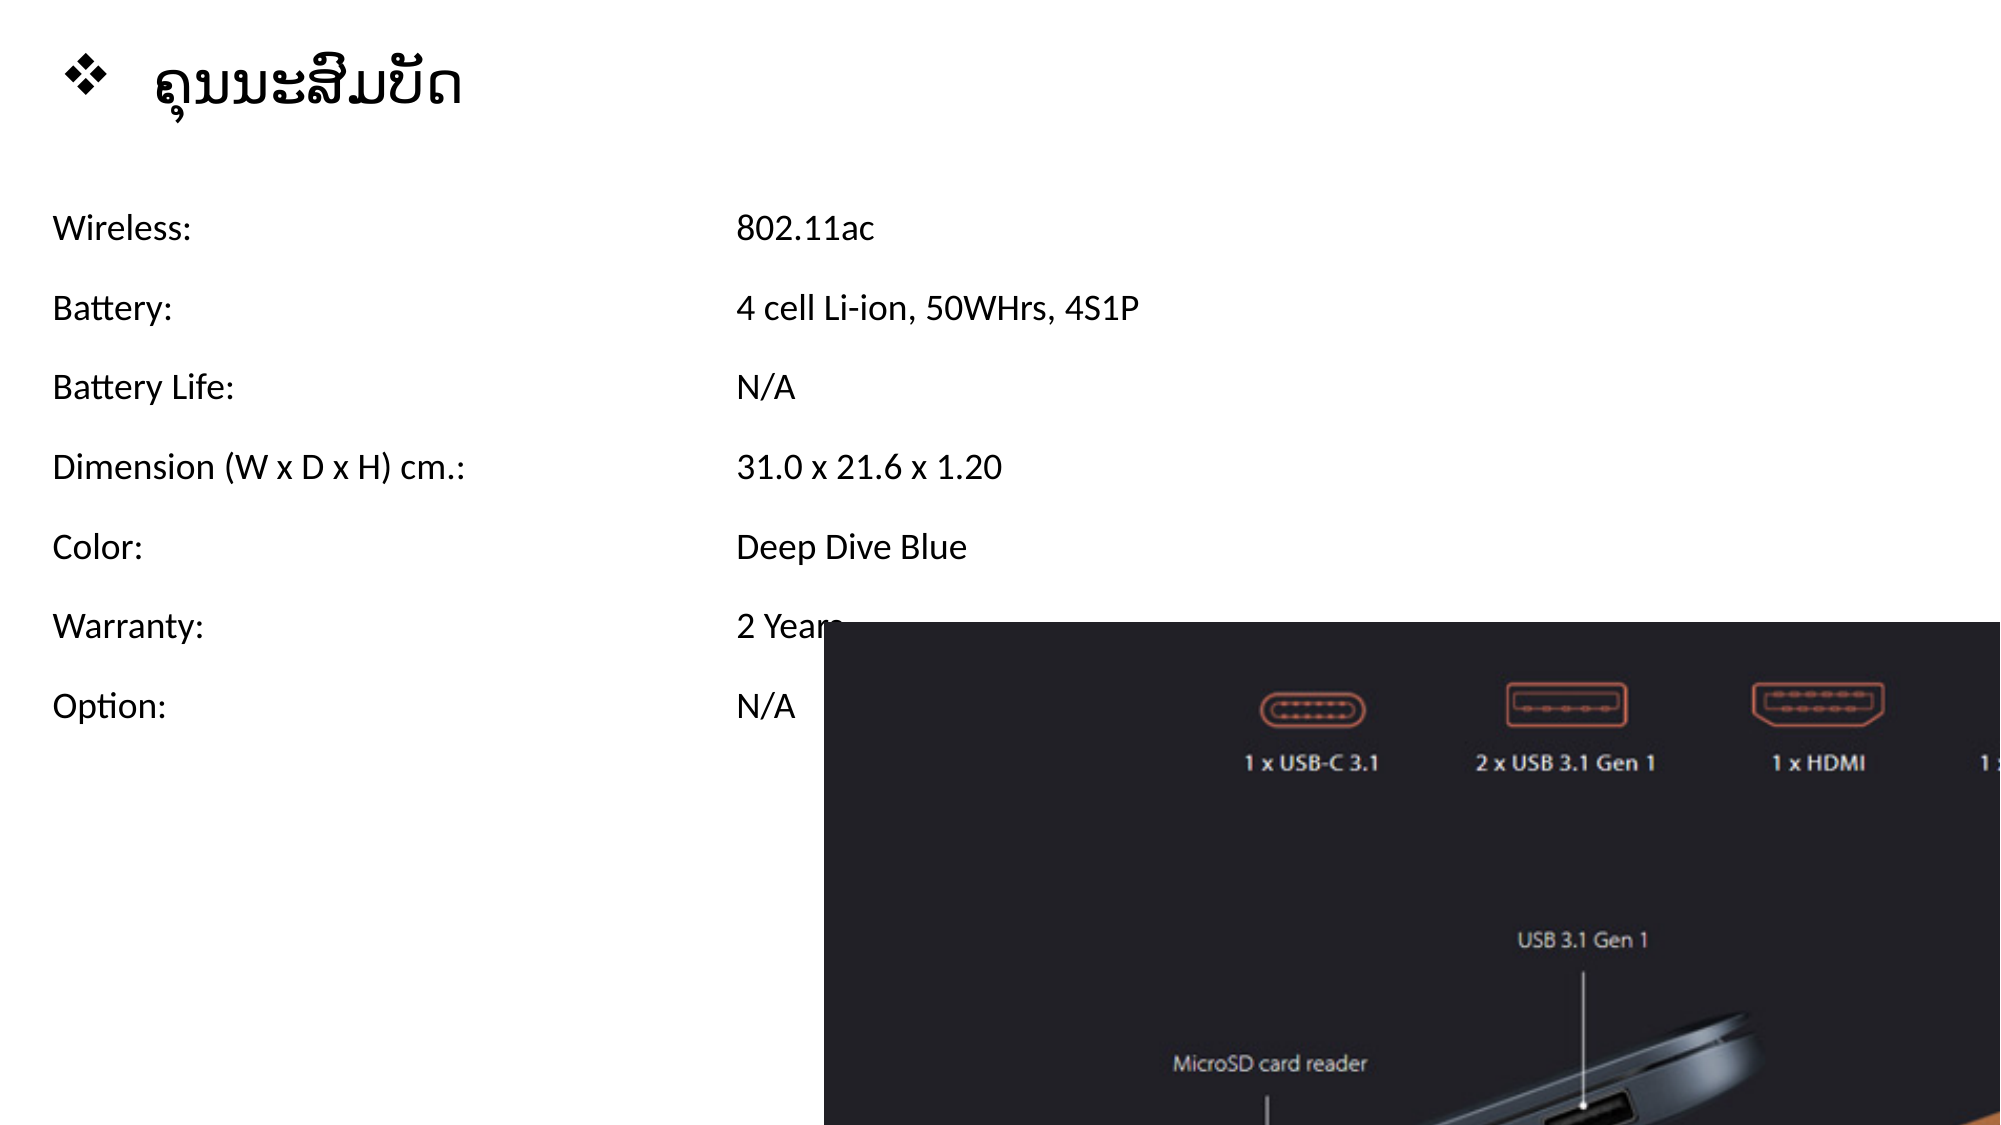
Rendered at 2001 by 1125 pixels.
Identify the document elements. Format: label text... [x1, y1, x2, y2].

picture [824, 621, 2000, 1125]
table_cell 31.0 x 21.6 x 1.20 [729, 443, 1412, 523]
table_cell Battery: [45, 284, 729, 364]
table_cell Warranty: [45, 603, 729, 683]
table_cell Deep Dive Blue [729, 523, 1412, 603]
table_cell Color: [45, 523, 729, 603]
table_cell Battery Life: [45, 364, 729, 443]
title ຄຸນນະສົມບັດ [44, 28, 1770, 142]
table_header Wireless: [45, 204, 729, 284]
table_cell Option: [45, 683, 729, 763]
table_cell 2 Years [729, 603, 1412, 683]
table_cell 4 cell Li-ion, 50WHrs, 4S1P [729, 284, 1412, 364]
table_header 802.11ac [729, 204, 1412, 284]
table_cell Dimension (W x D x H) cm.: [45, 443, 729, 523]
table_cell N/A [729, 364, 1412, 443]
table_cell N/A [729, 683, 824, 763]
